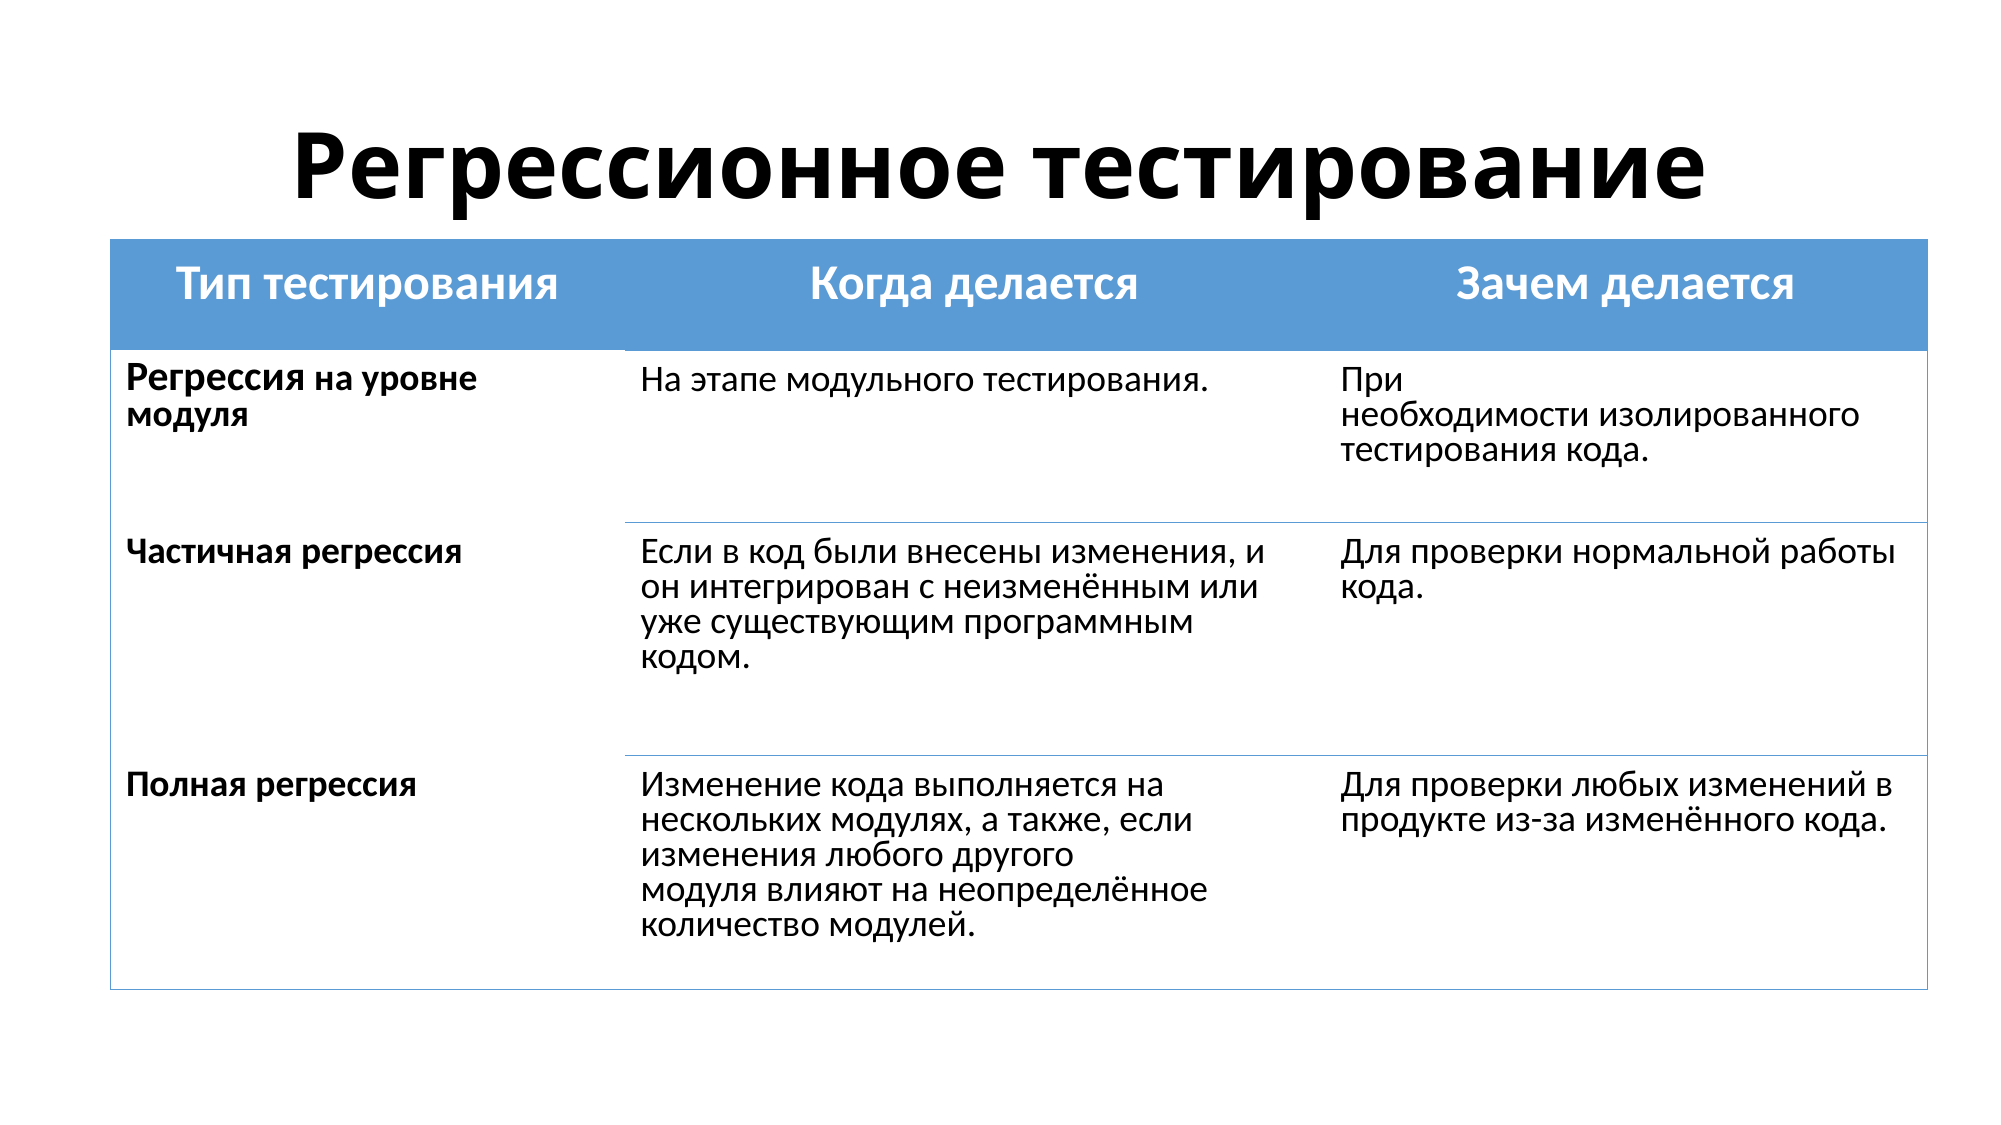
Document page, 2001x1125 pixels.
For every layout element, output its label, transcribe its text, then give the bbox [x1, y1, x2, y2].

table_header Когда делается [625, 240, 1325, 350]
table_cell Изменение кода выполняется на нескольких модулях, а также, если изменения любого другого модуля влияют на неопределённое количество модулей. [625, 756, 1325, 989]
table_header Зачем делается [1325, 240, 1927, 350]
table_cell Регрессия на уровне модуля [111, 350, 625, 522]
table_cell При необходимости изолированного тестирования кода. [1325, 351, 1927, 522]
table_cell Если в код были внесены изменения, и он интегрирован с неизменённым или уже существующим программным кодом. [625, 523, 1325, 755]
table_cell Для проверки нормальной работы кода. [1325, 523, 1927, 755]
table_cell Для проверки любых изменений в продукте из-за изменённого кода. [1325, 756, 1927, 989]
title Регрессионное тестирование [137, 59, 1863, 239]
table_header Тип тестирования [111, 240, 625, 350]
table_cell Полная регрессия [111, 756, 625, 989]
table_cell Частичная регрессия [111, 522, 625, 756]
table_cell На этапе модульного тестирования. [625, 351, 1325, 522]
